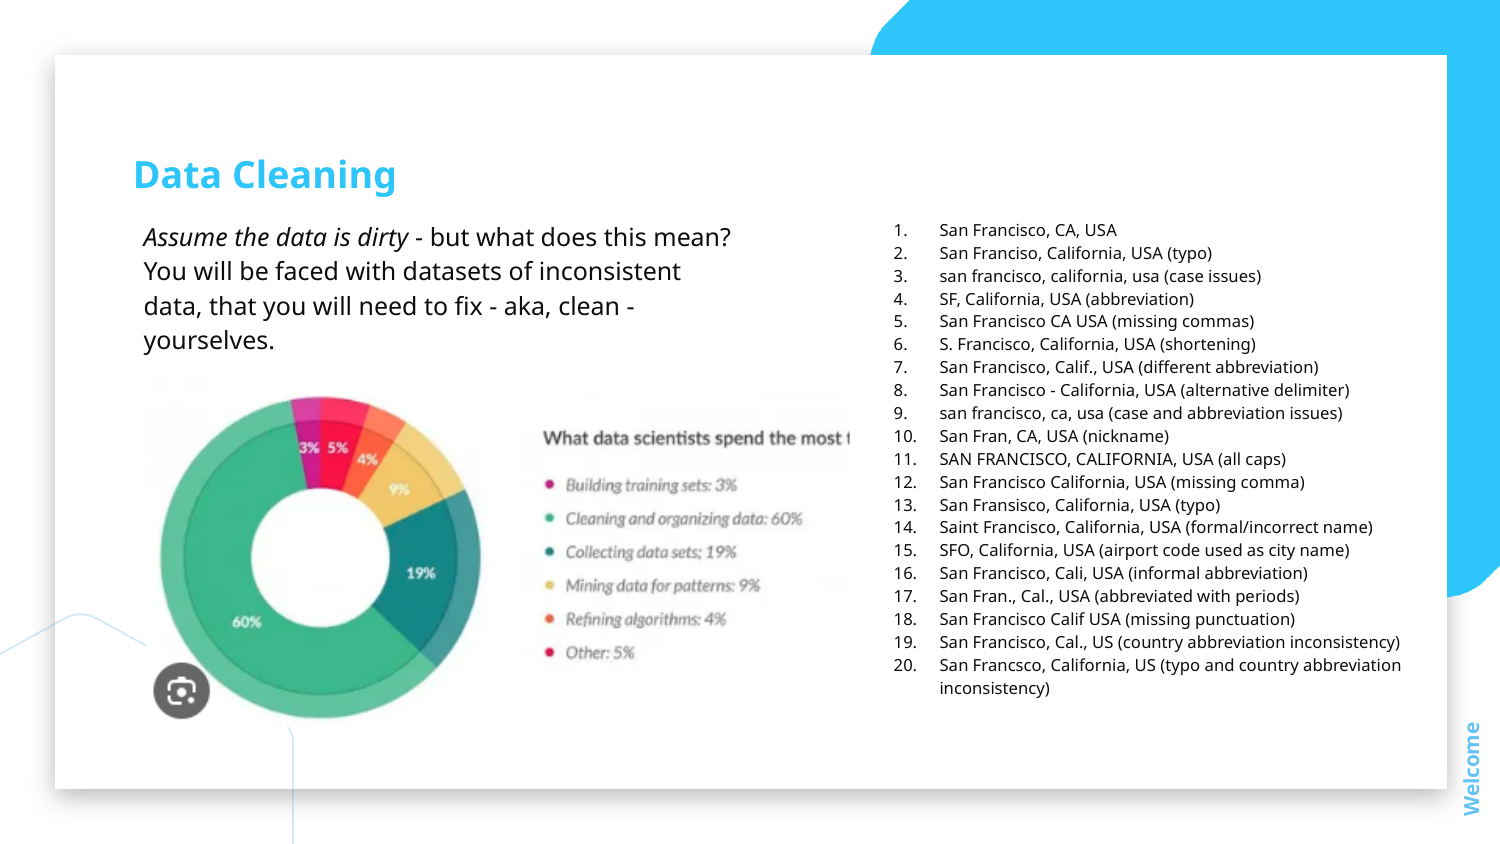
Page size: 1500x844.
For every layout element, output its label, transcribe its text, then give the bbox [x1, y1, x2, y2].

text_box San Francisco, CA, USA San Franciso, California, USA (typo) san francisco, california, usa (case issues) SF, California, USA (abbreviation) San Francisco CA USA (missing commas) S. Francisco, California, USA (shortening) San Francisco, Calif., USA (different abbreviation) San Francisco - California, USA (alternative delimiter) san francisco, ca, usa (case and abbreviation issues) San Fran, CA, USA (nickname) SAN FRANCISCO, CALIFORNIA, USA (all caps) San Francisco California, USA (missing comma) San Fransisco, California, USA (typo) Saint Francisco, California, USA (formal/incorrect name) SFO, California, USA (airport code used as city name) San Francisco, Cali, USA (informal abbreviation) San Fran., Cal., USA (abbreviated with periods) San Francisco Calif USA (missing punctuation) San Francisco, Cal., US (country abbreviation inconsistency) San Francsco, California, US (typo and country abbreviation inconsistency) [849, 201, 1500, 726]
text_box Assume the data is dirty - but what does this mean? You will be faced with datasets of inconsistent data, that you will need to fix - aka, clean - yourselves. [128, 201, 755, 366]
text_box Data Cleaning [117, 113, 1277, 193]
picture [0, 0, 1500, 844]
text_box Welcome [1444, 726, 1497, 820]
